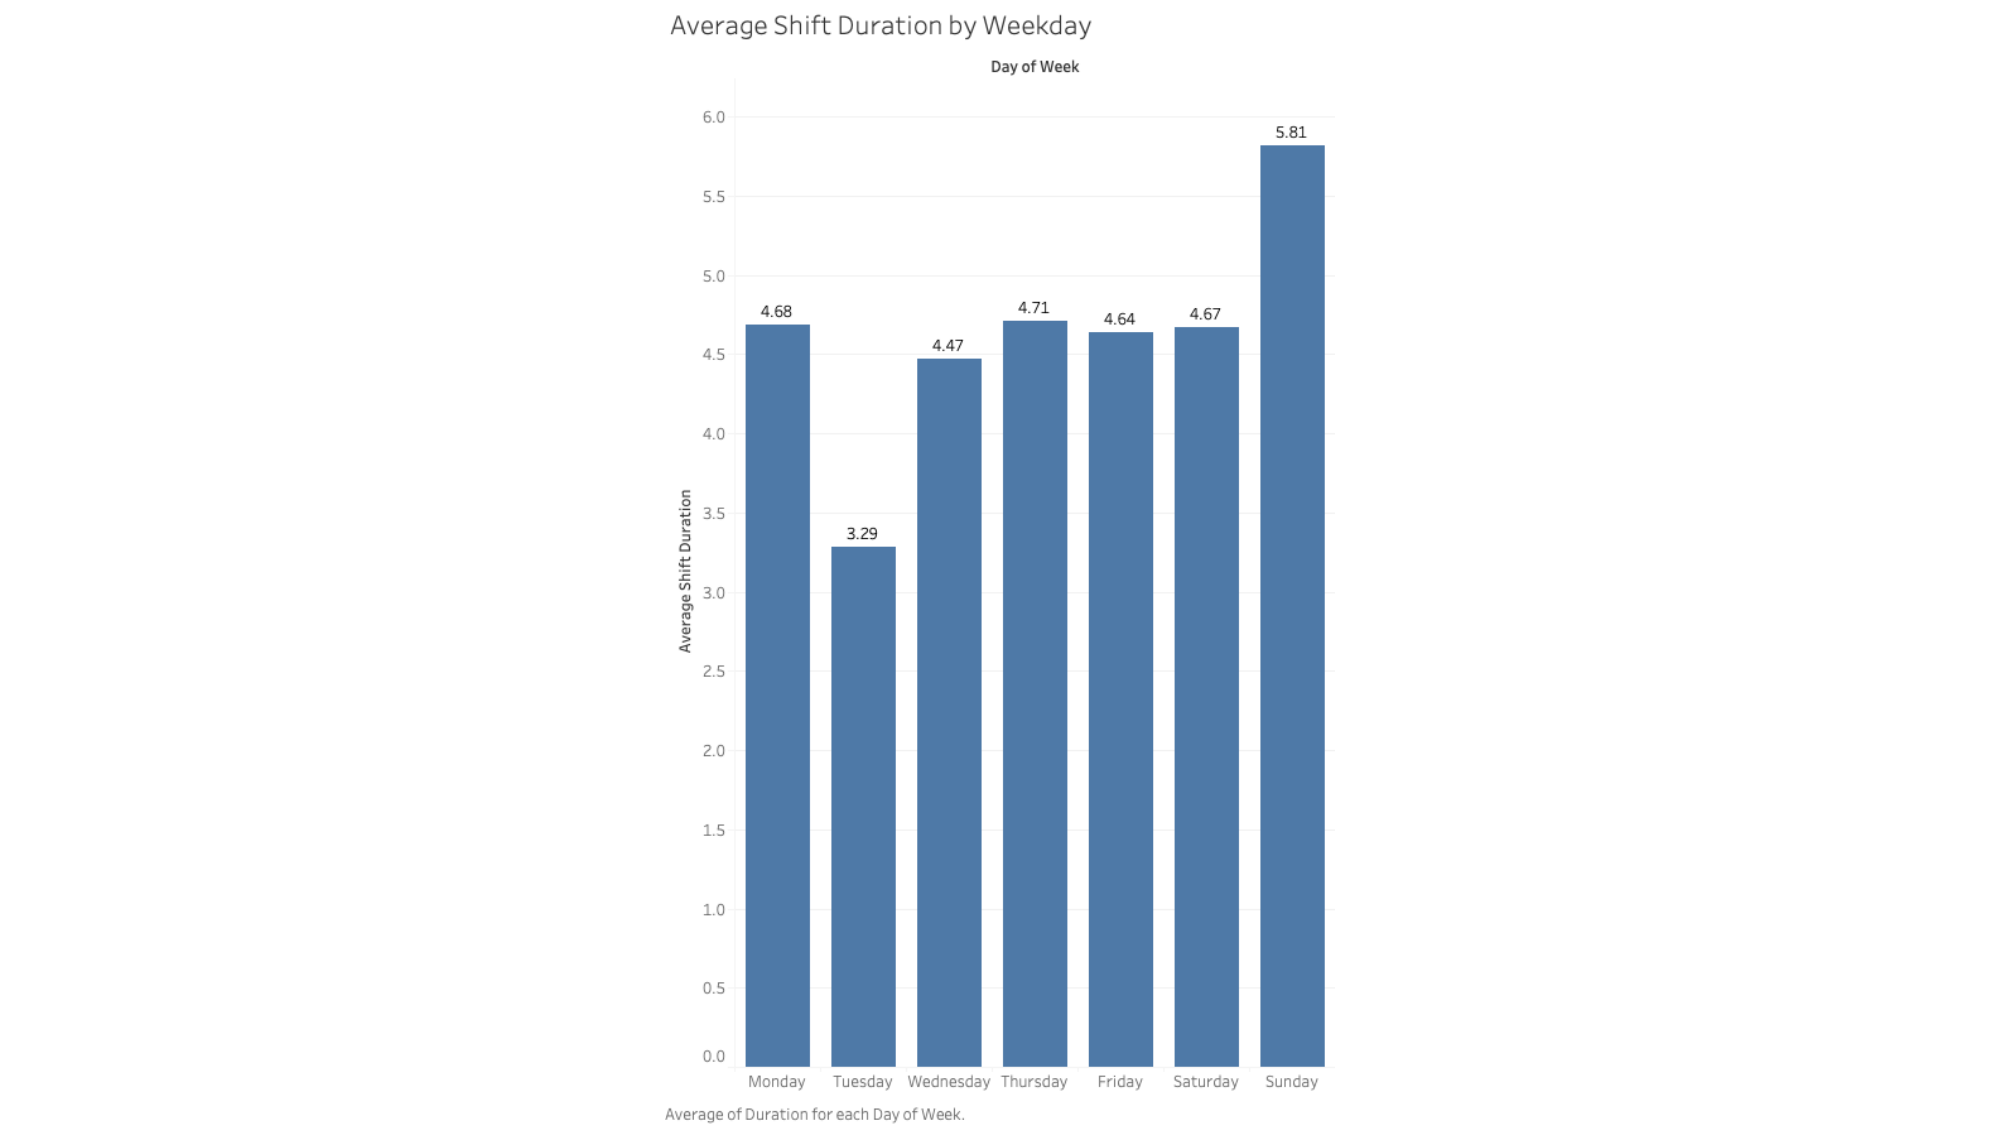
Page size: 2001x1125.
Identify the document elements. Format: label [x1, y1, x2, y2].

picture [665, 0, 1335, 1125]
